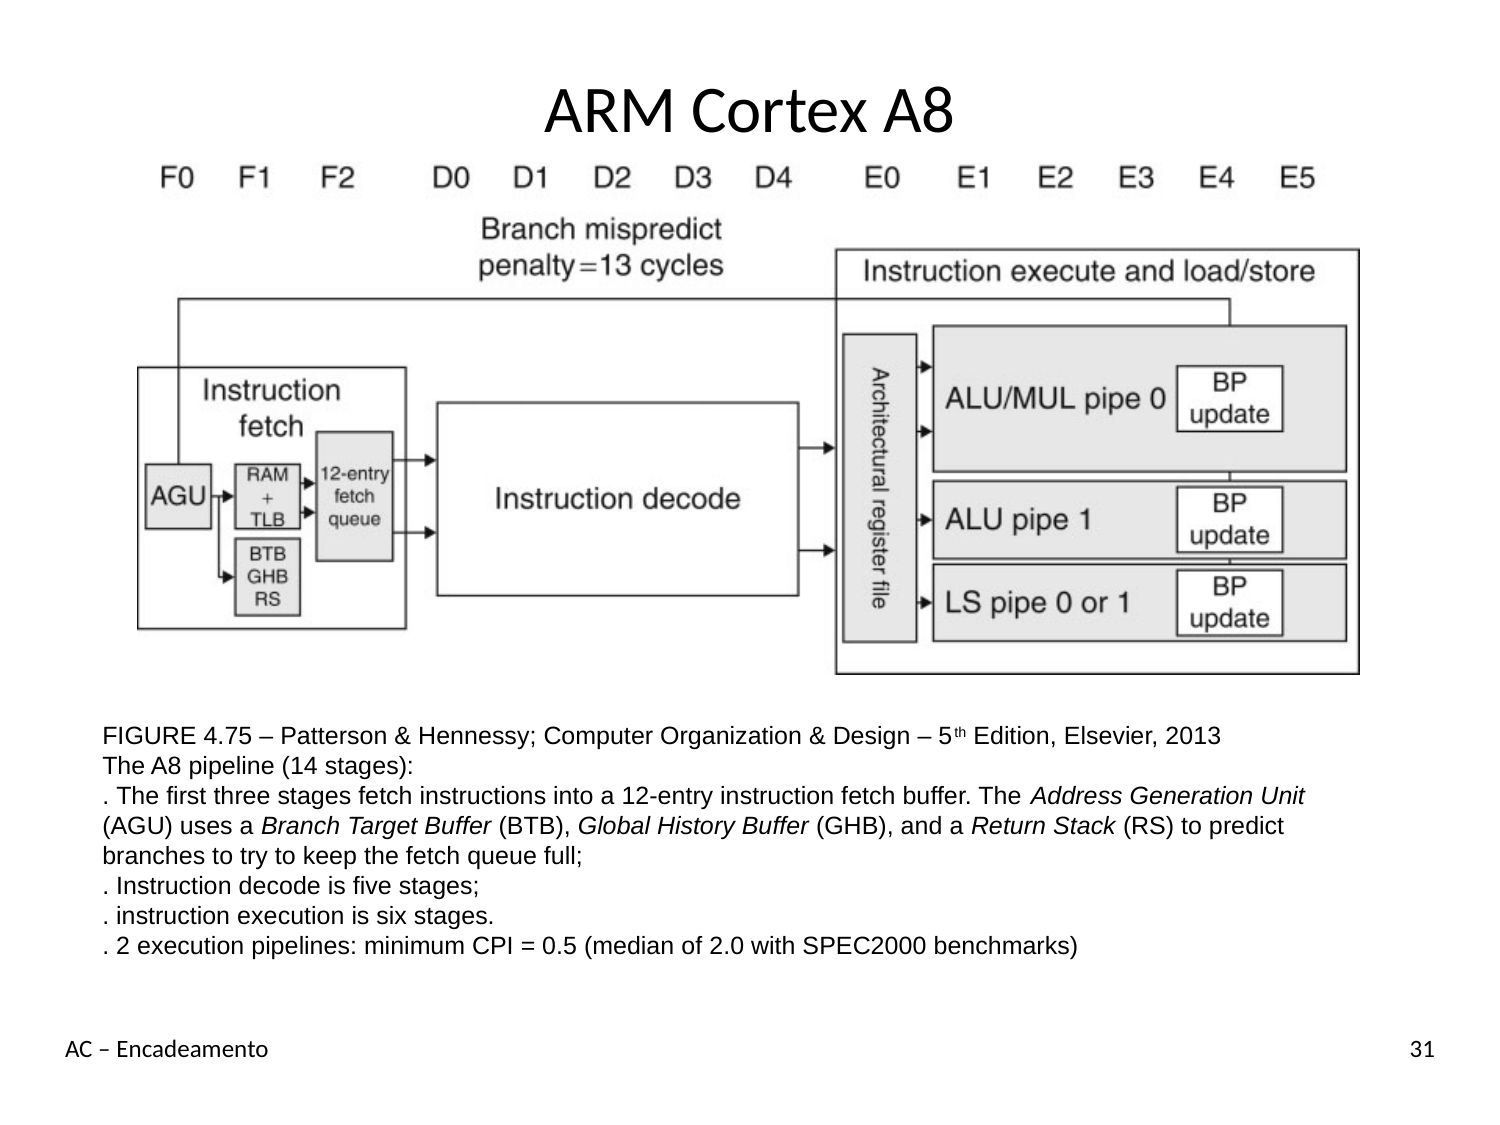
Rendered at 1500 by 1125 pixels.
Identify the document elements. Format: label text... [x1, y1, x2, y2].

slide_number 31 [1249, 1024, 1451, 1101]
picture [137, 162, 1360, 676]
text_box FIGURE 4.75 – Patterson & Hennessy; Computer Organization & Design – 5th Edition, Elsevier, 2013 The A8 pipeline (14 stages): . The first three stages fetch instructions into a 12-entry instruction fetch buffer. The Address Generation Unit (AGU) uses a Branch Target Buffer (BTB), Global History Buffer (GHB), and a Return Stack (RS) to predict branches to try to keep the fetch queue full; . Instruction decode is five stages; . instruction execution is six stages. . 2 execution pipelines: minimum CPI = 0.5 (median of 2.0 with SPEC2000 benchmarks) [87, 712, 1376, 997]
title ARM Cortex A8 [50, 37, 1450, 175]
slide_number AC – Encadeamento [49, 1024, 1101, 1101]
